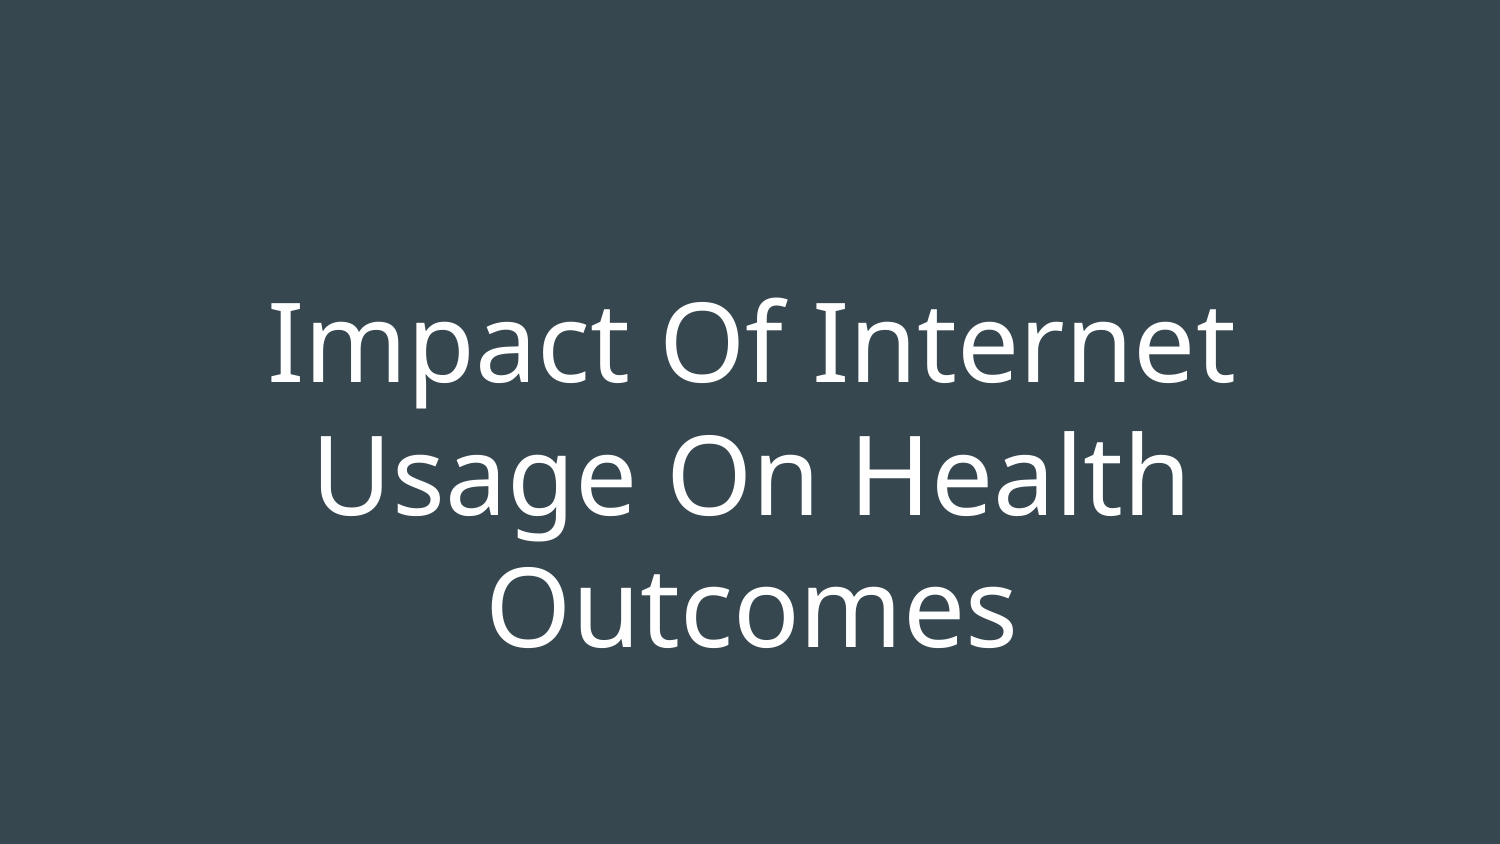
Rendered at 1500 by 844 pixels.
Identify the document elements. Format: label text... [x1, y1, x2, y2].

text_box Impact Of Internet Usage On Health Outcomes [77, 256, 1427, 588]
